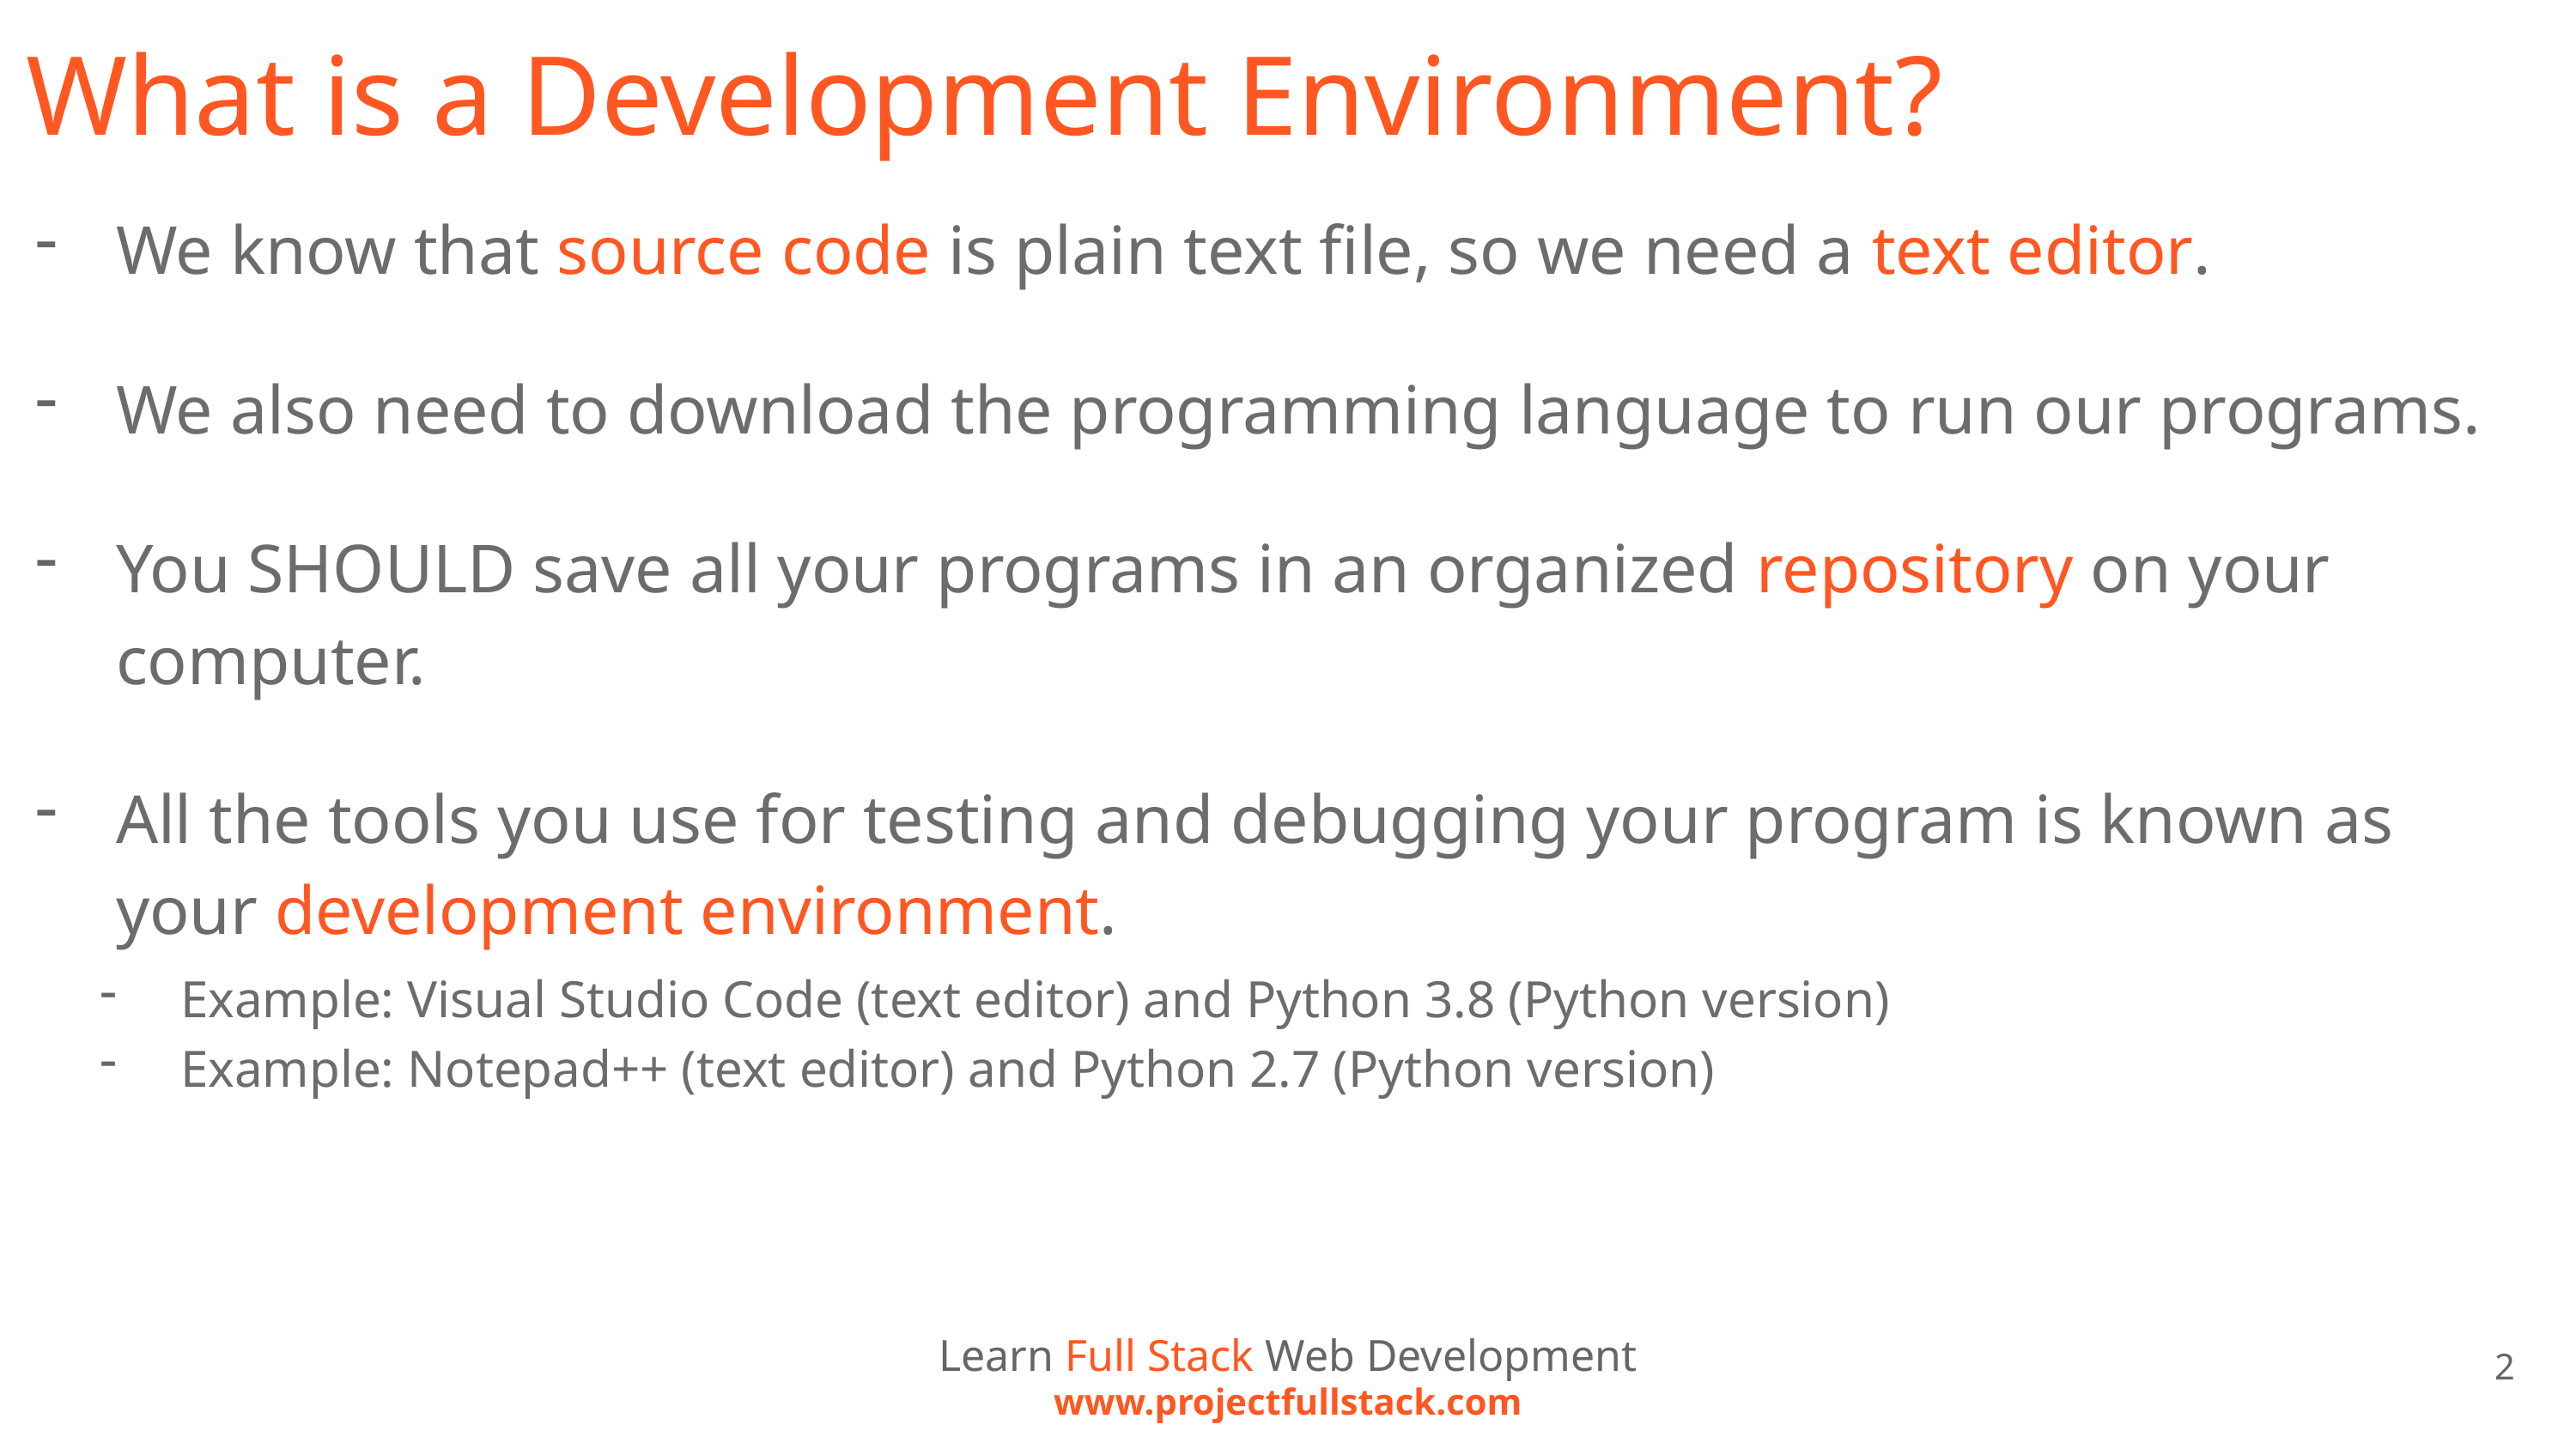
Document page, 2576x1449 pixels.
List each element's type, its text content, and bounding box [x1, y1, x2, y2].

subtitle Learn Full Stack Web Development www.projectfullstack.com [0, 1304, 2576, 1449]
list We know that source code is plain text file, so we need a text editor. We also need to download the programming language to run our programs. You SHOULD save all your programs in an organized repository on your computer. All the tools you use for testing and debugging your program is known as your development environment. Example: Visual Studio Code (text editor) and Python 3.8 (Python version) Example: Notepad++ (text editor) and Python 2.7 (Python version) [9, 170, 2511, 1195]
title What is a Development Environment? [0, 0, 2401, 161]
